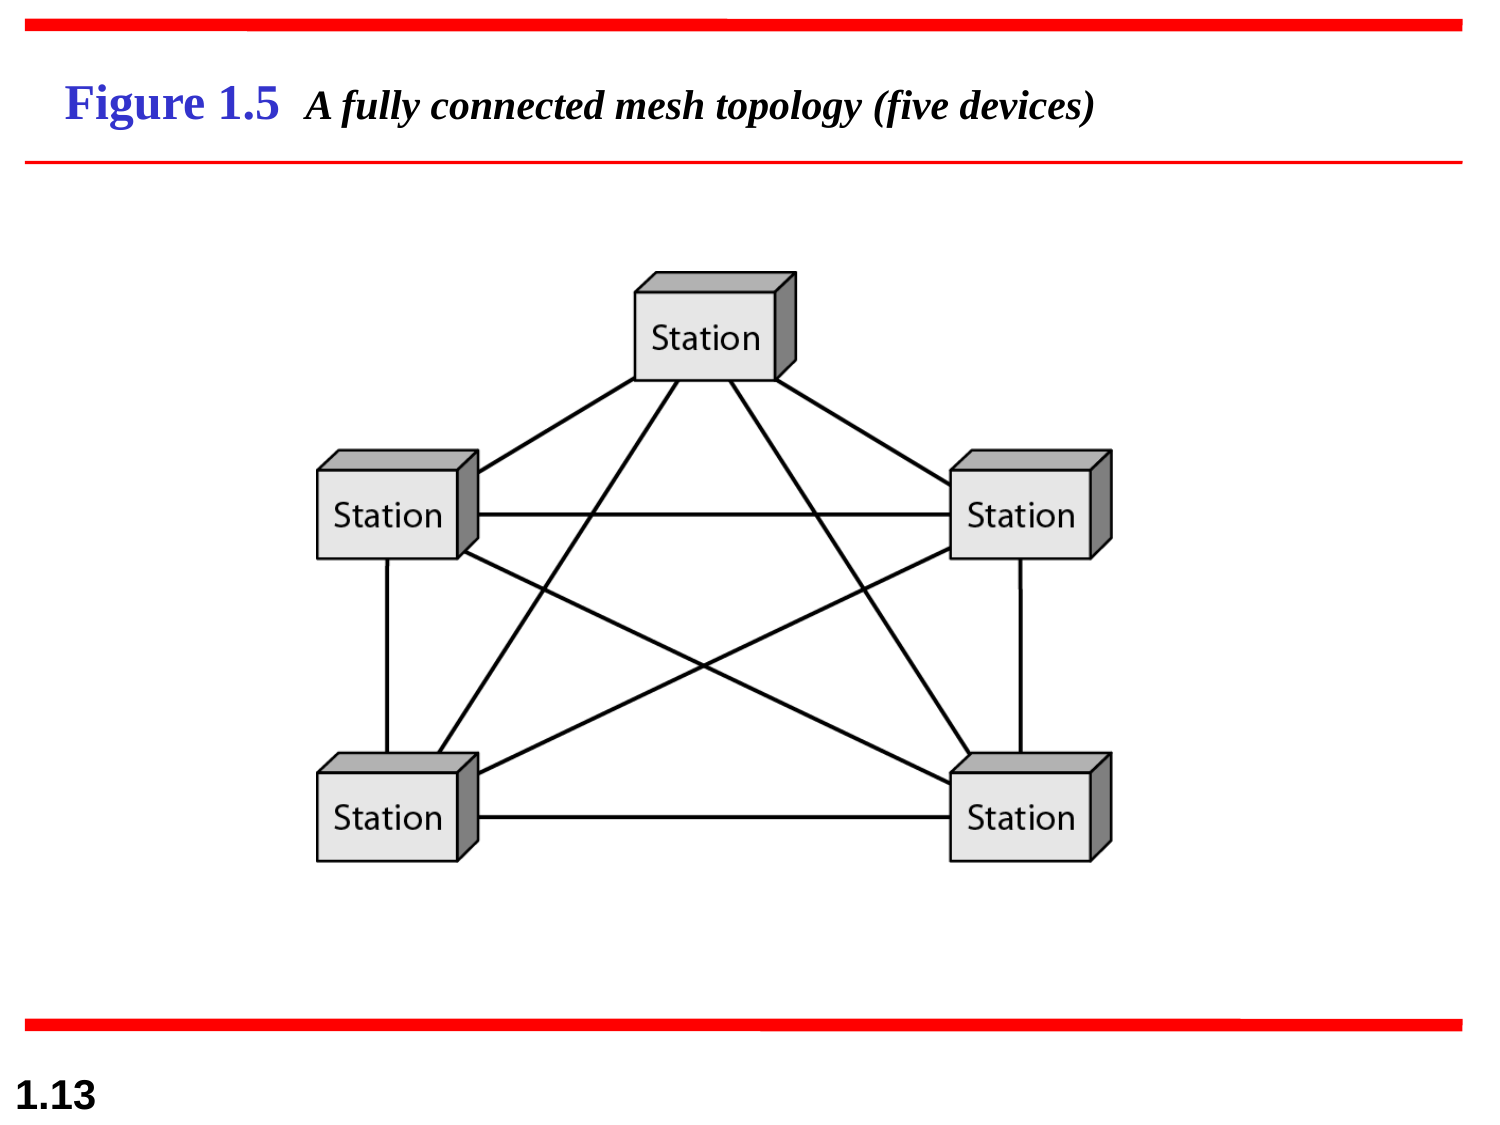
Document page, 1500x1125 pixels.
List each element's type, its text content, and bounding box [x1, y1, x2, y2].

picture [315, 270, 1113, 863]
slide_number 1.13 [0, 1050, 313, 1125]
text_box Figure 1.5 A fully connected mesh topology (five devices) [49, 62, 1112, 138]
